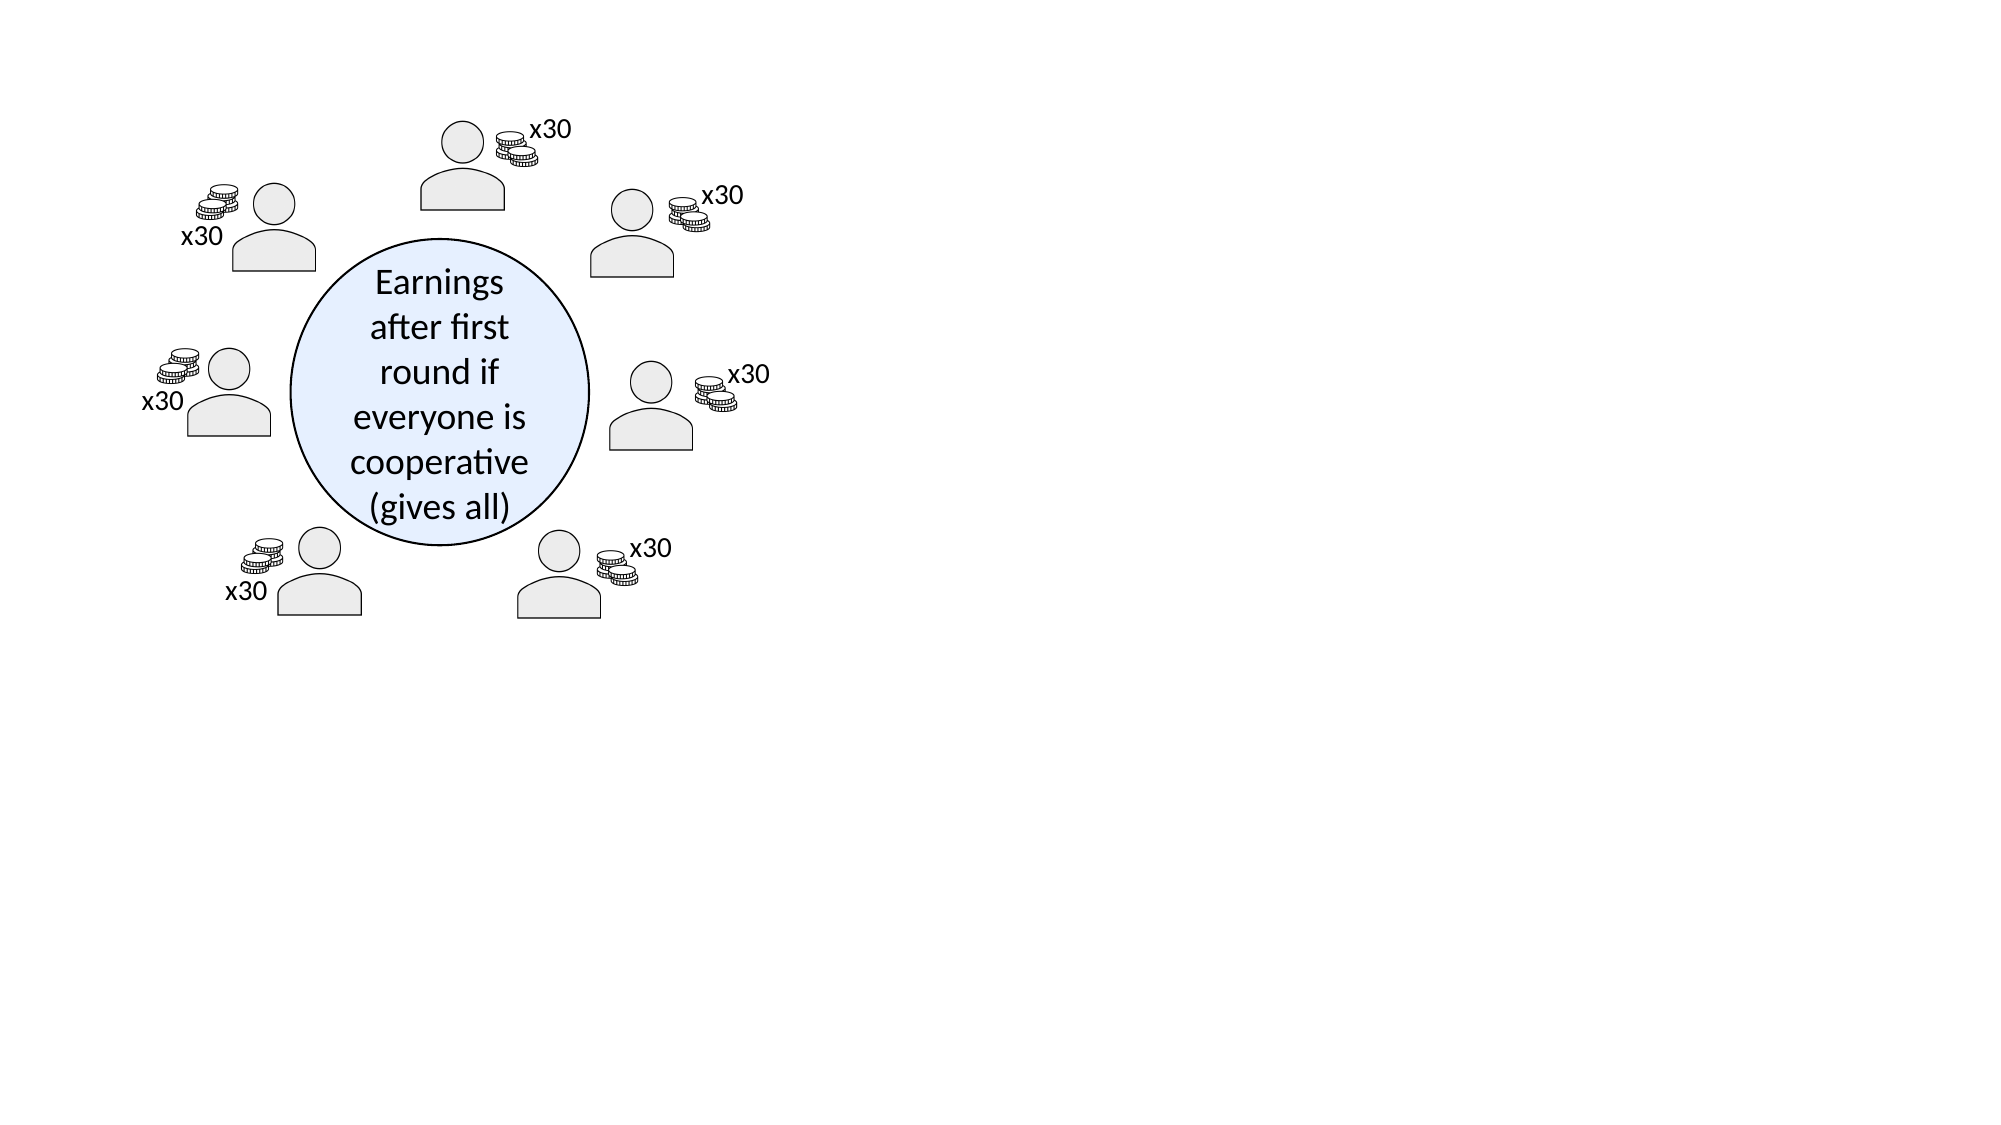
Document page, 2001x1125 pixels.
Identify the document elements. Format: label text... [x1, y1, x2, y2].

picture [238, 509, 382, 633]
picture [154, 330, 291, 454]
picture [193, 165, 336, 289]
picture [570, 171, 713, 295]
text_box x30 [621, 521, 701, 572]
text_box x30 [166, 209, 212, 259]
text_box x30 [126, 373, 166, 424]
text_box x30 [514, 102, 601, 152]
picture [497, 512, 642, 636]
picture [589, 343, 740, 468]
picture [400, 103, 541, 228]
text_box x30 [686, 167, 773, 218]
text_box x30 [210, 563, 257, 614]
text_box Earnings after first round if everyone is cooperative (gives all) [291, 237, 589, 547]
text_box x30 [713, 346, 799, 397]
